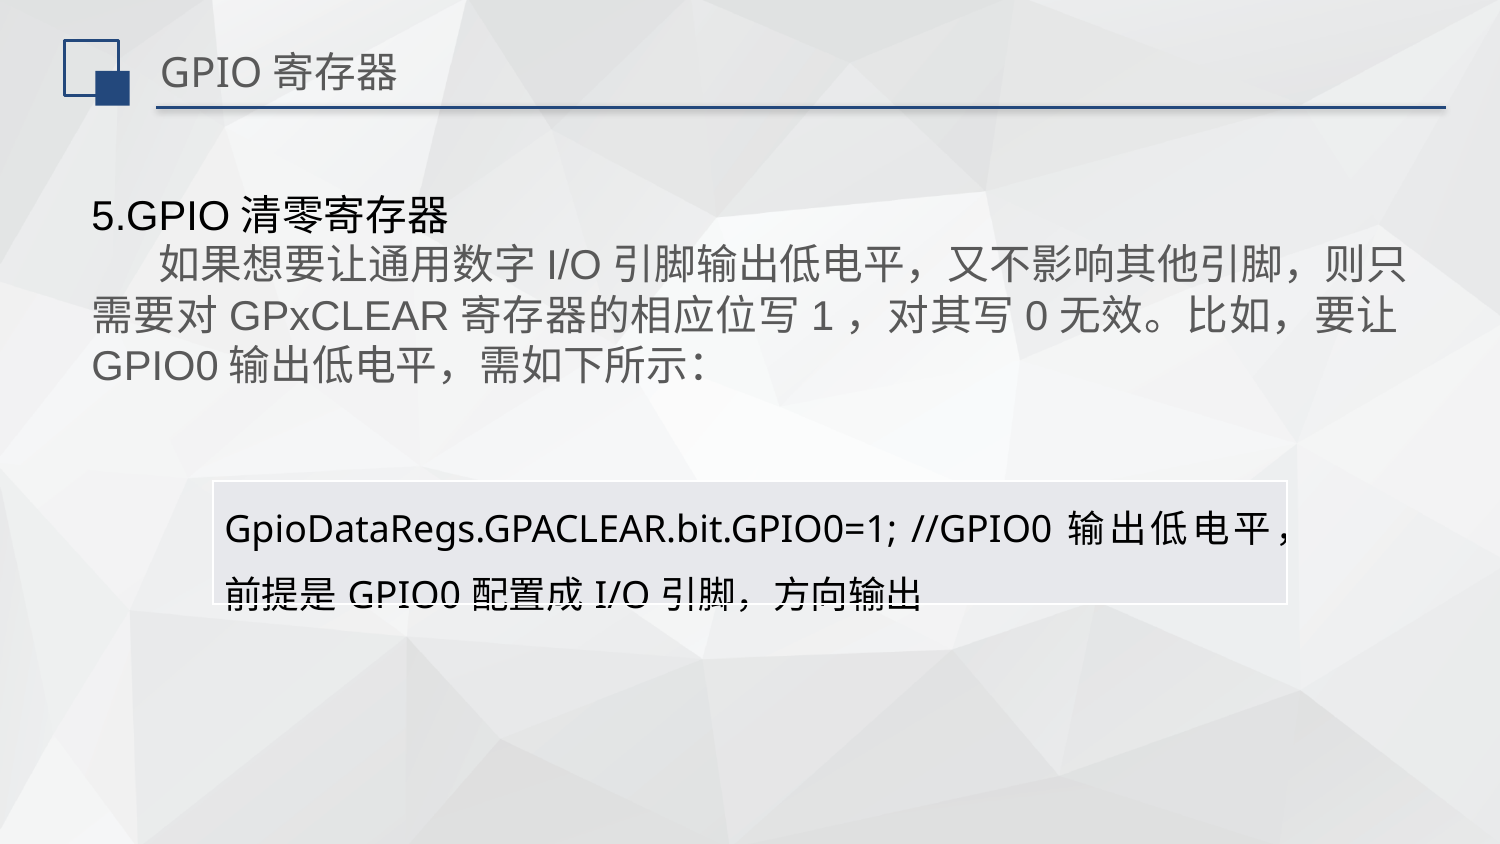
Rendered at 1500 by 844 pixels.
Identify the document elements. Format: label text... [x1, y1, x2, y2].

text_box 5.GPIO清零寄存器 如果想要让通用数字I/O引脚输出低电平，又不影响其他引脚，则只需要对GPxCLEAR寄存器的相应位写1，对其写0无效。比如，要让GPIO0输出低电平，需如下所示： [76, 180, 1424, 396]
picture [0, 0, 1500, 844]
table_header GpioDataRegs.GPACLEAR.bit.GPIO0=1; //GPIO0输出低电平，前提是GPIO0配置成I/O引脚，方向输出 [214, 482, 1286, 603]
title GPIO寄存器 [148, 43, 1117, 99]
